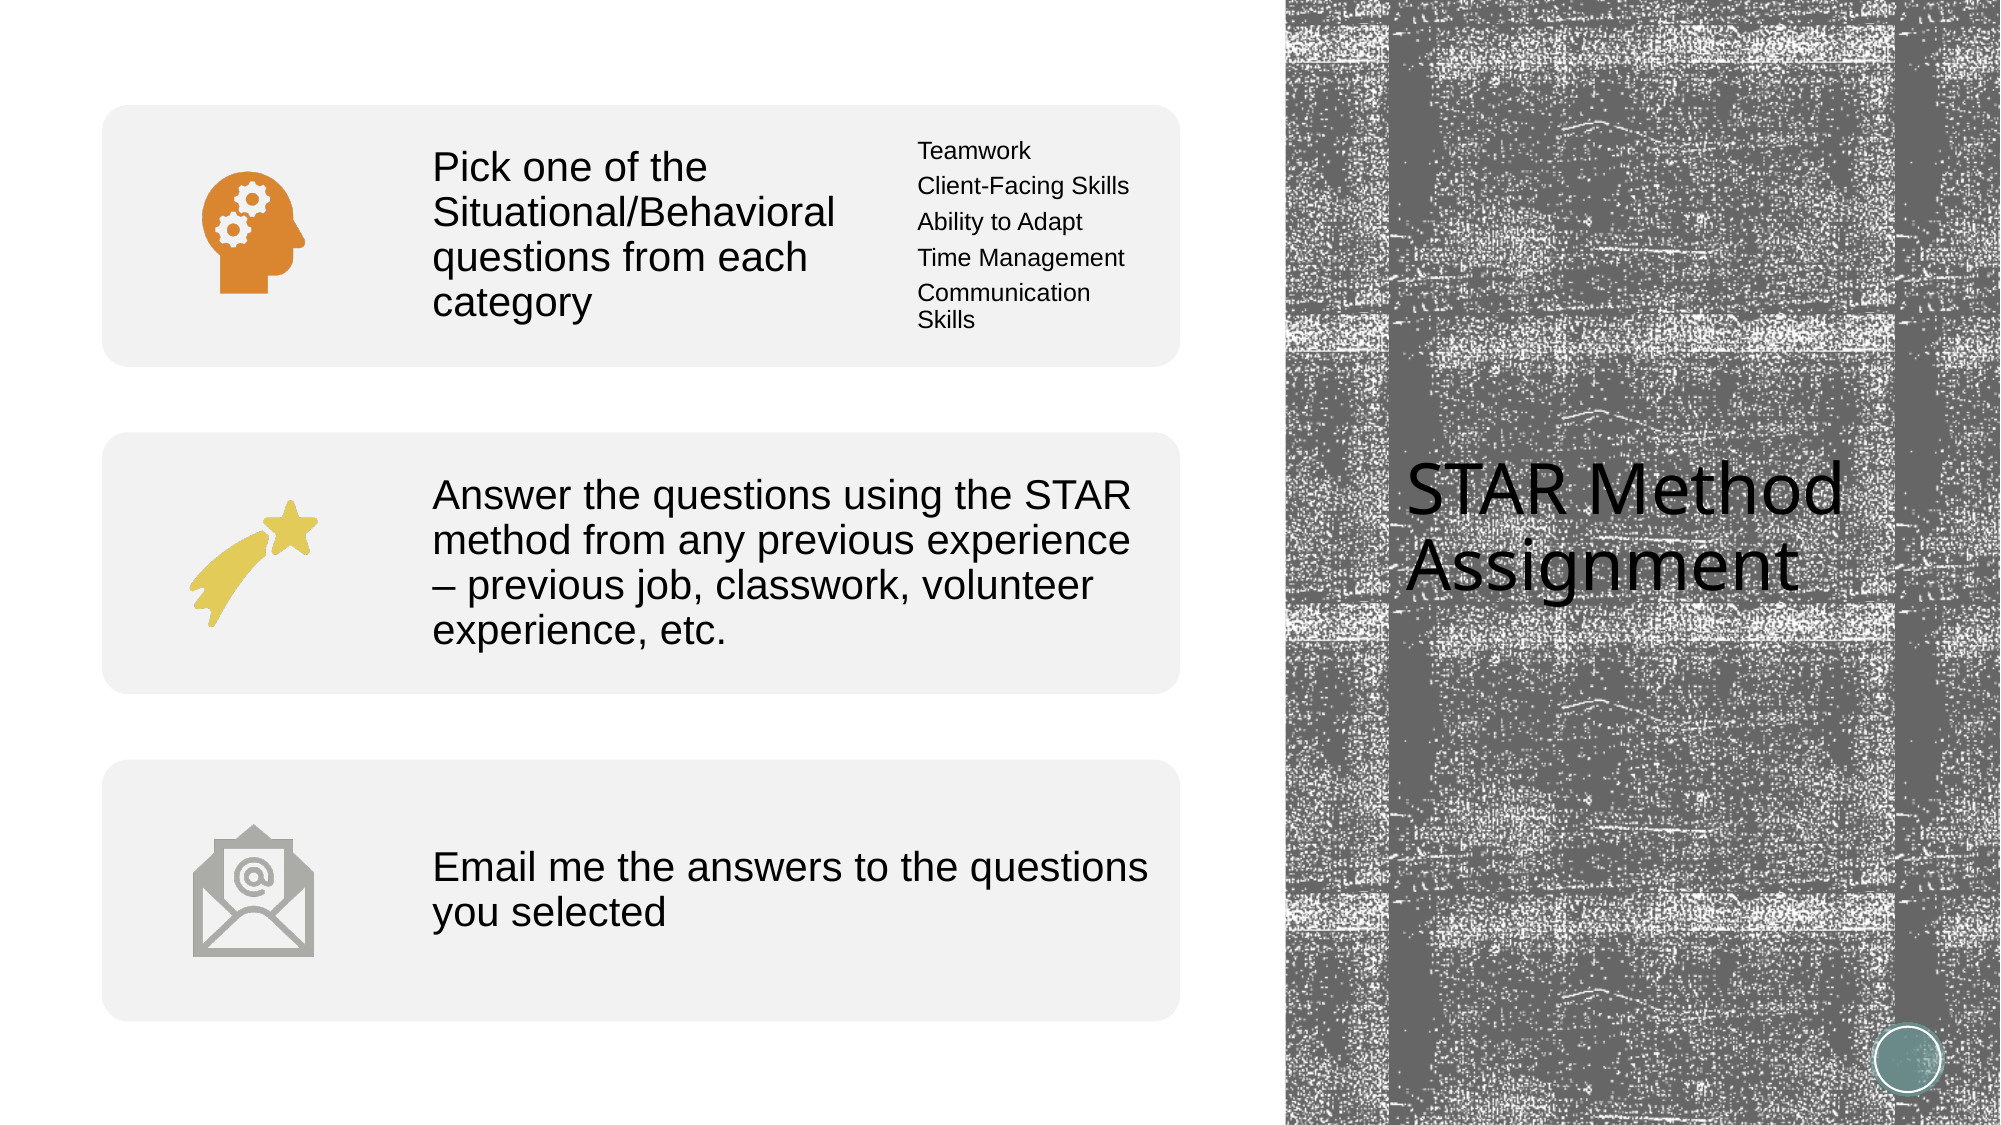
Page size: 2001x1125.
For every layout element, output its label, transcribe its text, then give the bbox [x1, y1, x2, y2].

title STAR Method Assignment [1391, 104, 1891, 955]
text_box [1284, 0, 2000, 1125]
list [105, 108, 1178, 1020]
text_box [1872, 1024, 1944, 1096]
